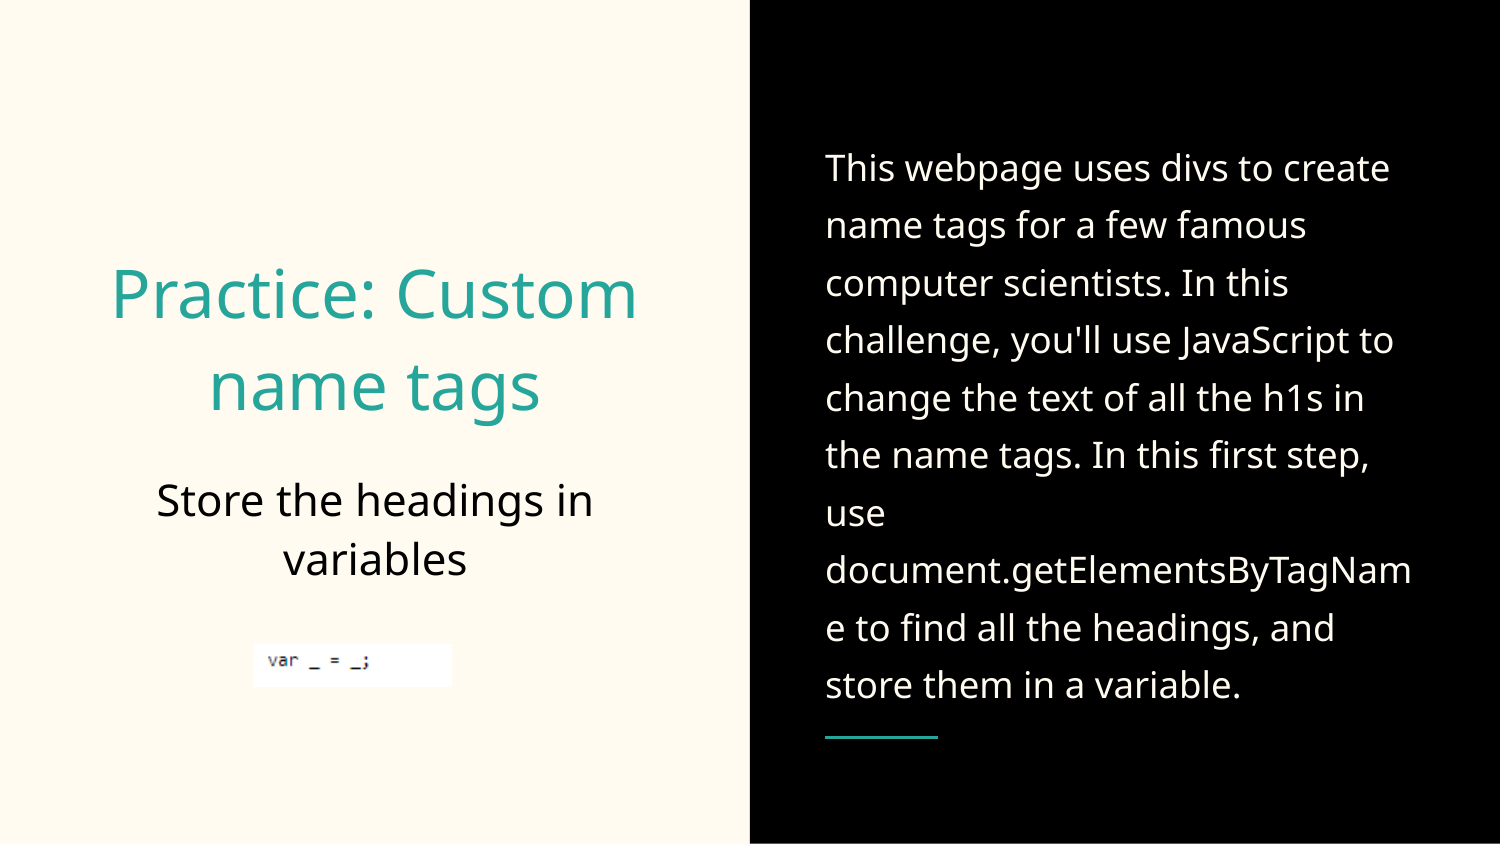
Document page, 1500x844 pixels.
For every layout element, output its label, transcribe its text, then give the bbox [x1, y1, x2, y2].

subtitle Store the headings in variables [43, 454, 708, 675]
title Practice: Custom name tags [43, 226, 708, 446]
picture [252, 643, 452, 687]
list This webpage uses divs to create name tags for a few famous computer scientists. In this challenge, you'll use JavaScript to change the text of all the h1s in the name tags. In this first step, use document.getElementsByTagName to find all the headings, and store them in a variable. [810, 118, 1440, 725]
